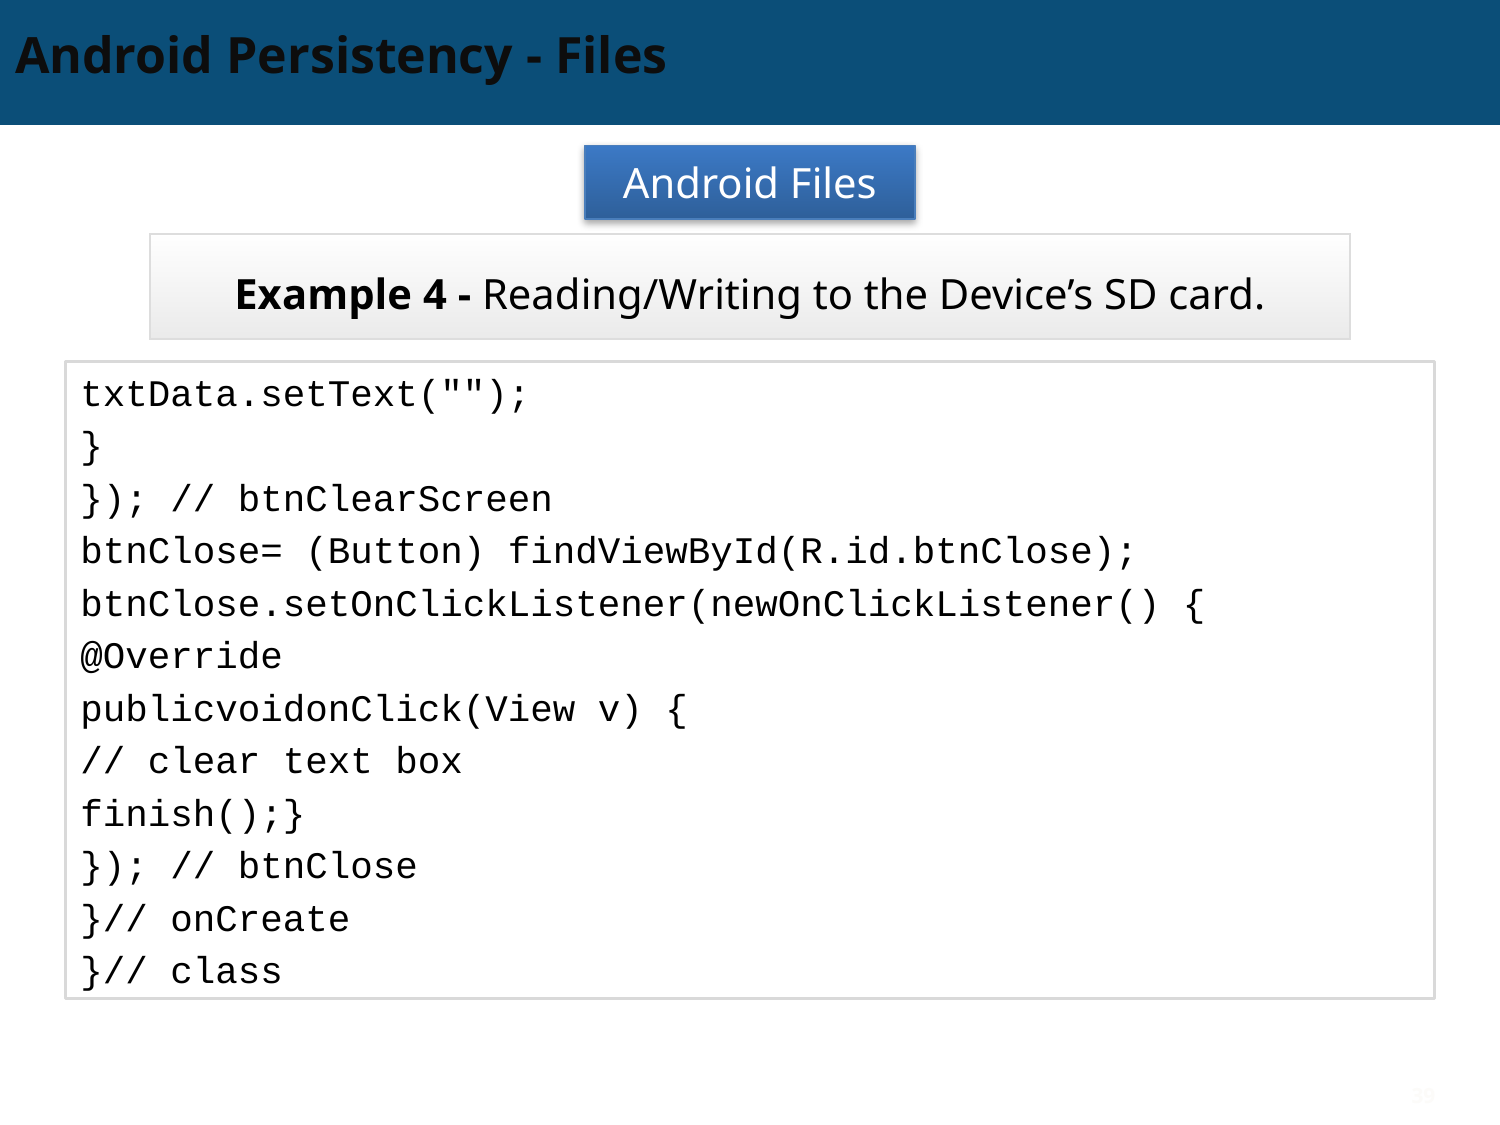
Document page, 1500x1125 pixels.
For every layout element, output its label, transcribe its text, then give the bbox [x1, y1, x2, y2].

text_box Example 4 - Reading/Writing to the Device’s SD card. [149, 234, 1350, 340]
text_box txtData.setText(""); } }); // btnClearScreen btnClose= (Button) findViewById(R.id.btnClose); btnClose.setOnClickListener(newOnClickListener() { @Override publicvoidonClick(View v) { // clear text box finish();} }); // btnClose }// onCreate }// class [65, 361, 1435, 999]
title Android Persistency - Files [0, 21, 1351, 86]
text_box Android Files [584, 145, 916, 220]
